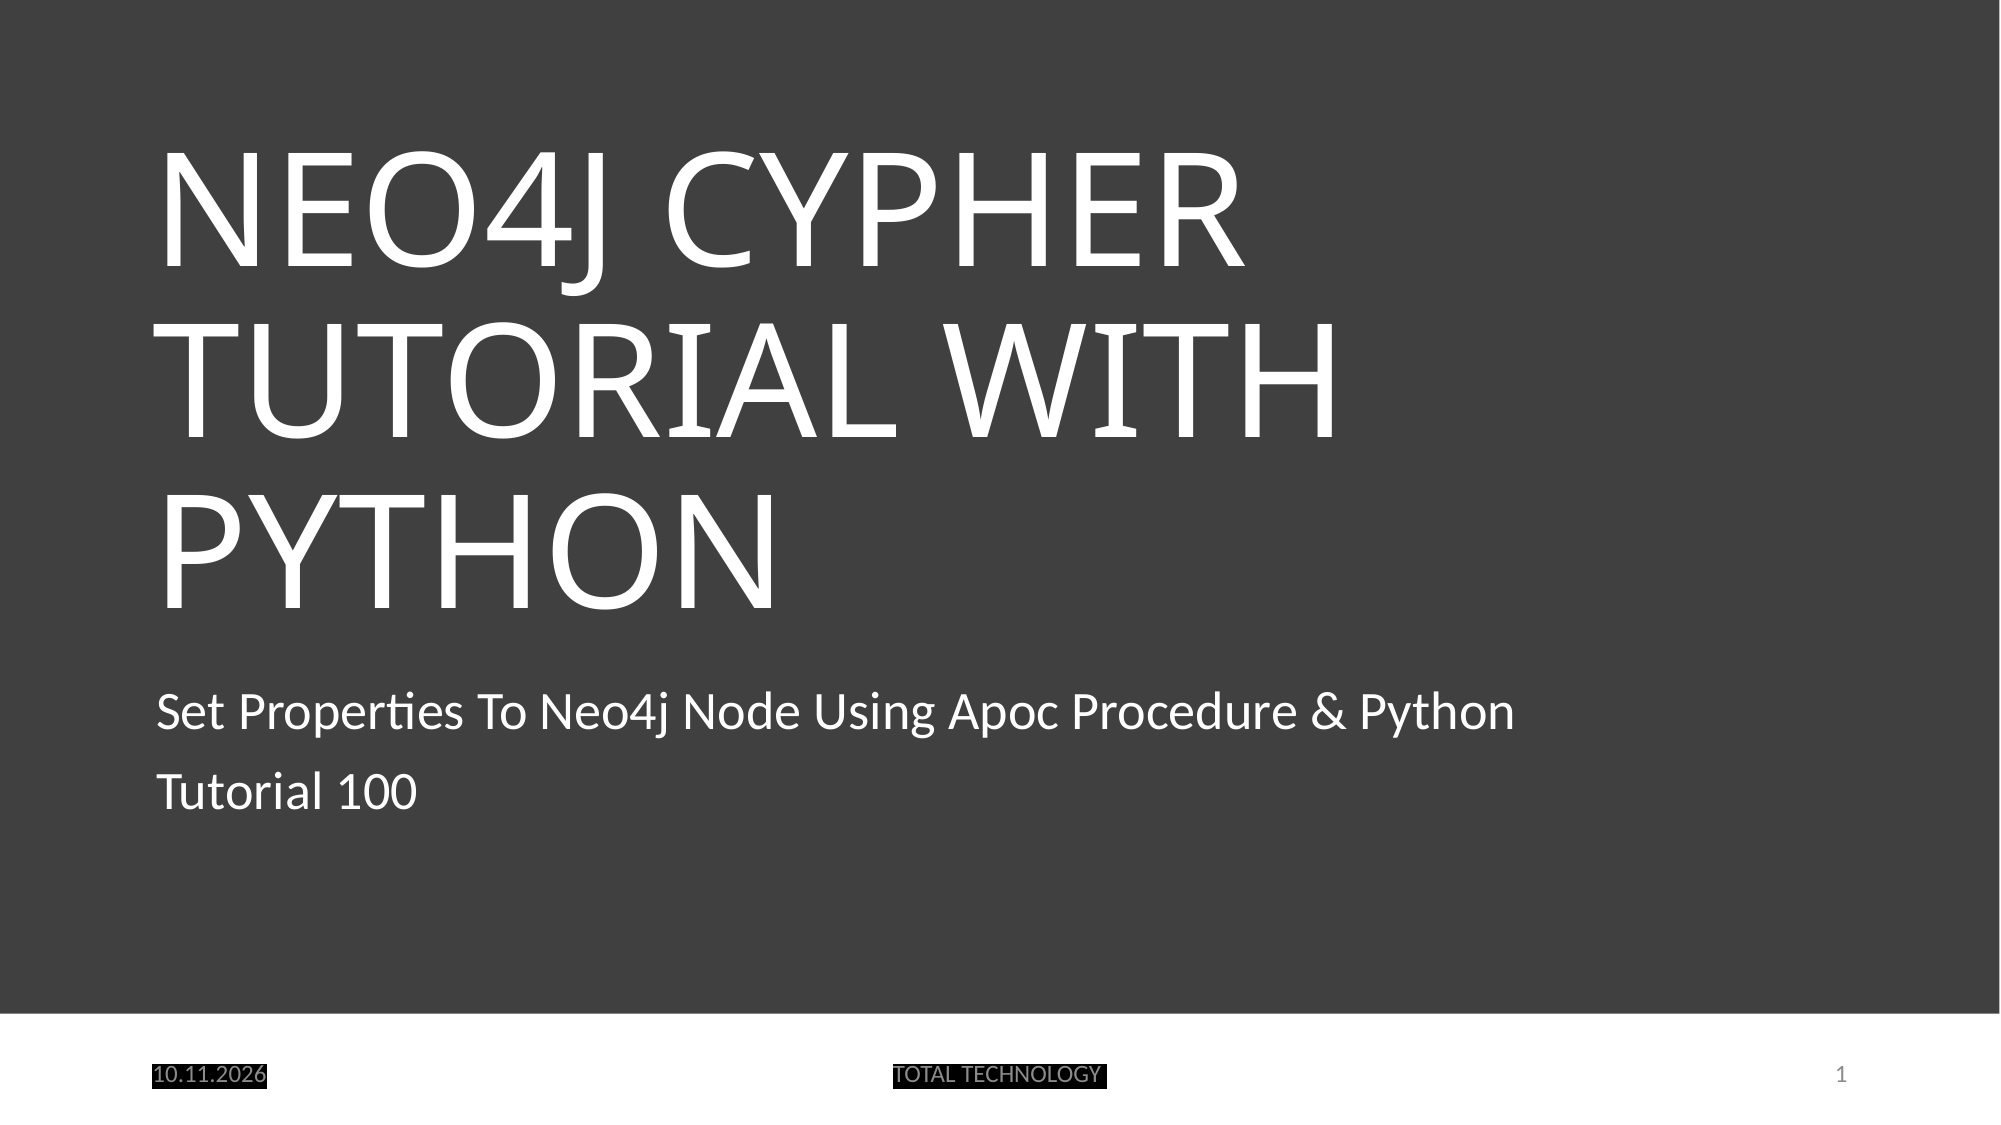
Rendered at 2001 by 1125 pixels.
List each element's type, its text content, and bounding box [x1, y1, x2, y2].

footer TOTAL TECHNOLOGY [662, 1042, 1338, 1103]
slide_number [137, 1042, 588, 1103]
text_box [0, 0, 2000, 1015]
subtitle Set Properties To Neo4j Node Using Apoc Procedure & Python Tutorial 100 [141, 675, 1863, 900]
title NEO4J CYPHER TUTORIAL WITH PYTHON [138, 98, 1863, 650]
slide_number 1 [1412, 1042, 1863, 1103]
